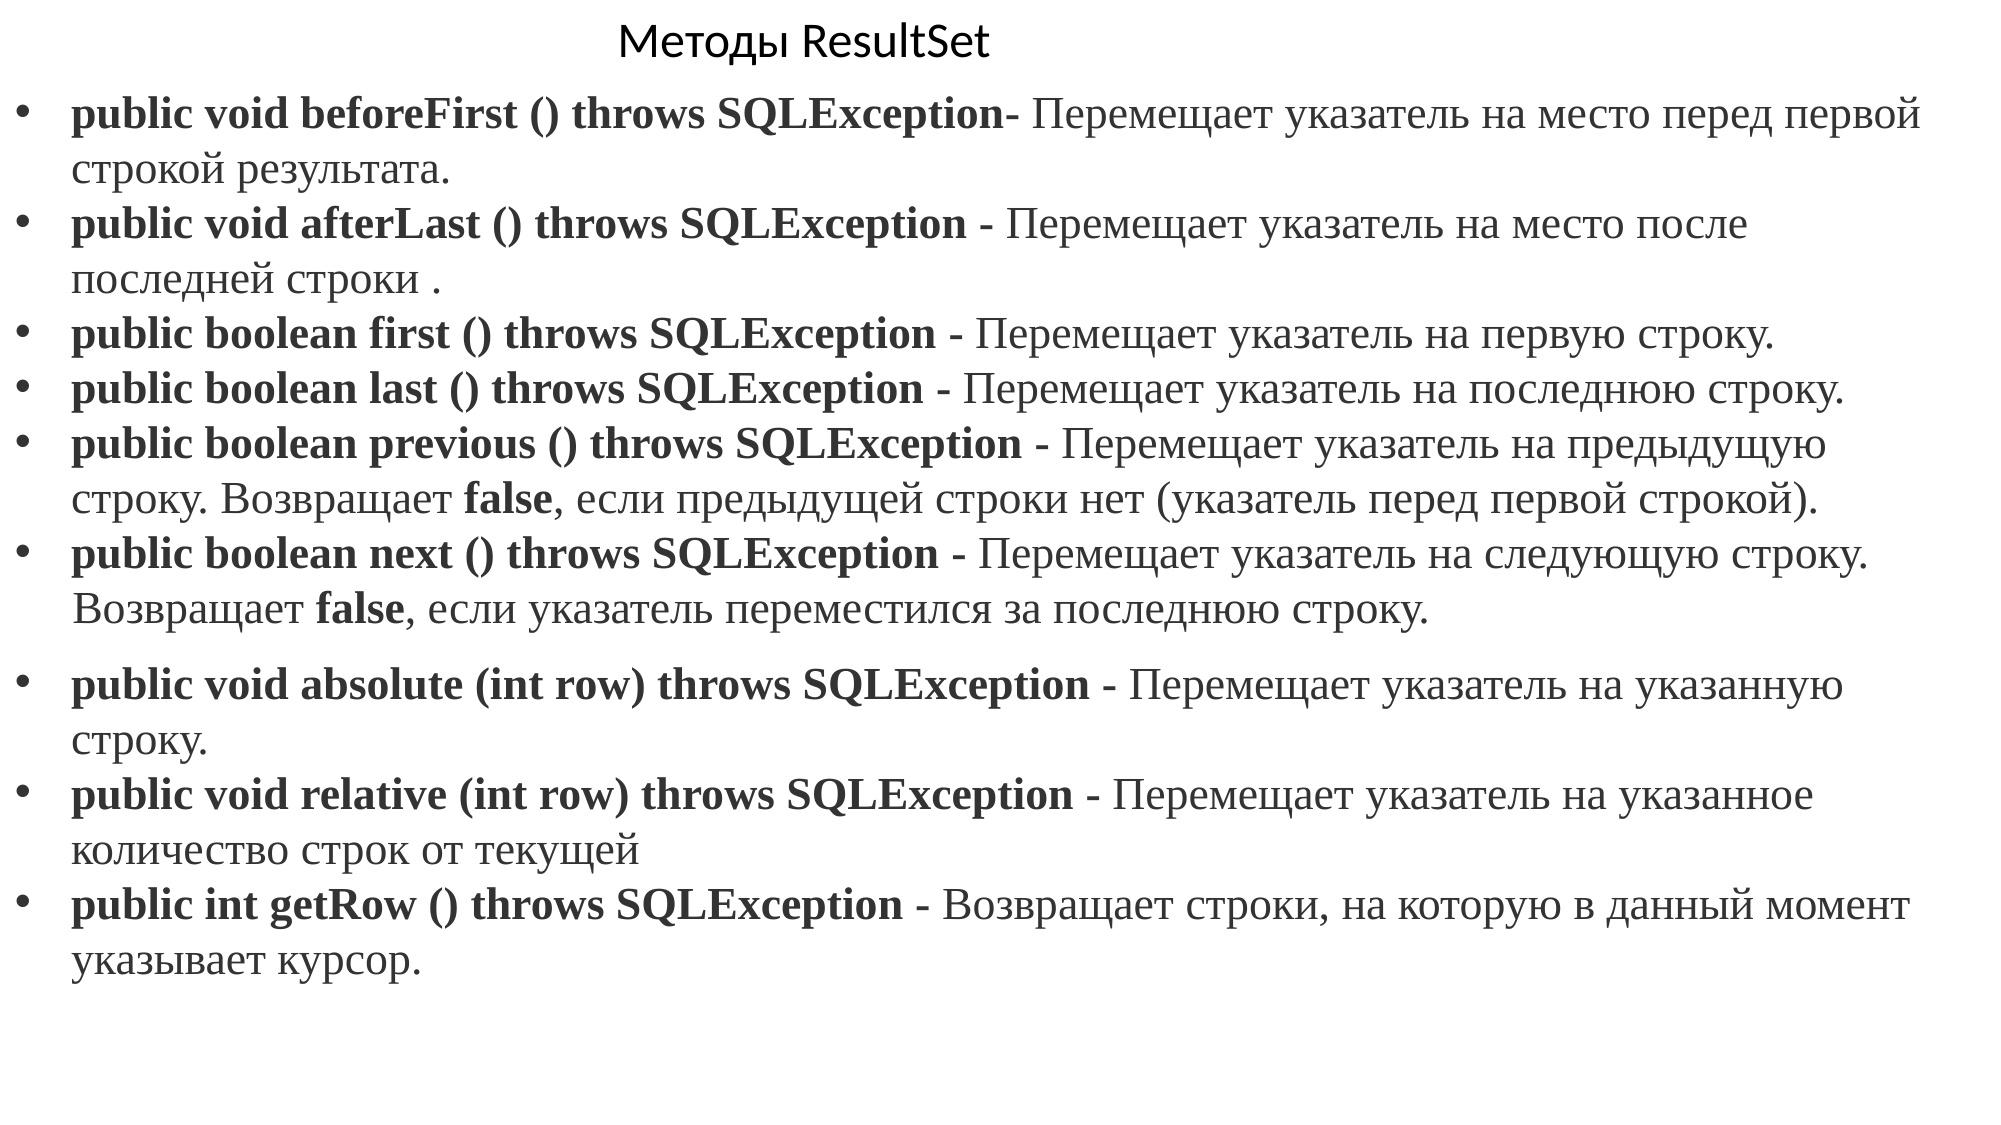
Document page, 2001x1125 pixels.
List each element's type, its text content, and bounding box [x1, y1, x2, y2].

text_box public void absolute (int row) throws SQLException - Перемещает указатель на указанную строку. public void relative (int row) throws SQLException - Перемещает указатель на указанное количество строк от текущей public int getRow () throws SQLException - Возвращает строки, на которую в данный момент указывает курсор. [0, 646, 1948, 991]
text_box Методы ResultSet [602, 0, 1020, 75]
text_box public void beforeFirst () throws SQLException- Перемещает указатель на место перед первой строкой результата. public void afterLast () throws SQLException - Перемещает указатель на место после последней строки . public boolean first () throws SQLException - Перемещает указатель на первую строку. public boolean last () throws SQLException - Перемещает указатель на последнюю строку. public boolean previous () throws SQLException - Перемещает указатель на предыдущую строку. Возвращает false, если предыдущей строки нет (указатель перед первой строкой). public boolean next () throws SQLException - Перемещает указатель на следующую строку. Возвращает false, если указатель переместился за последнюю строку. [0, 75, 1965, 641]
